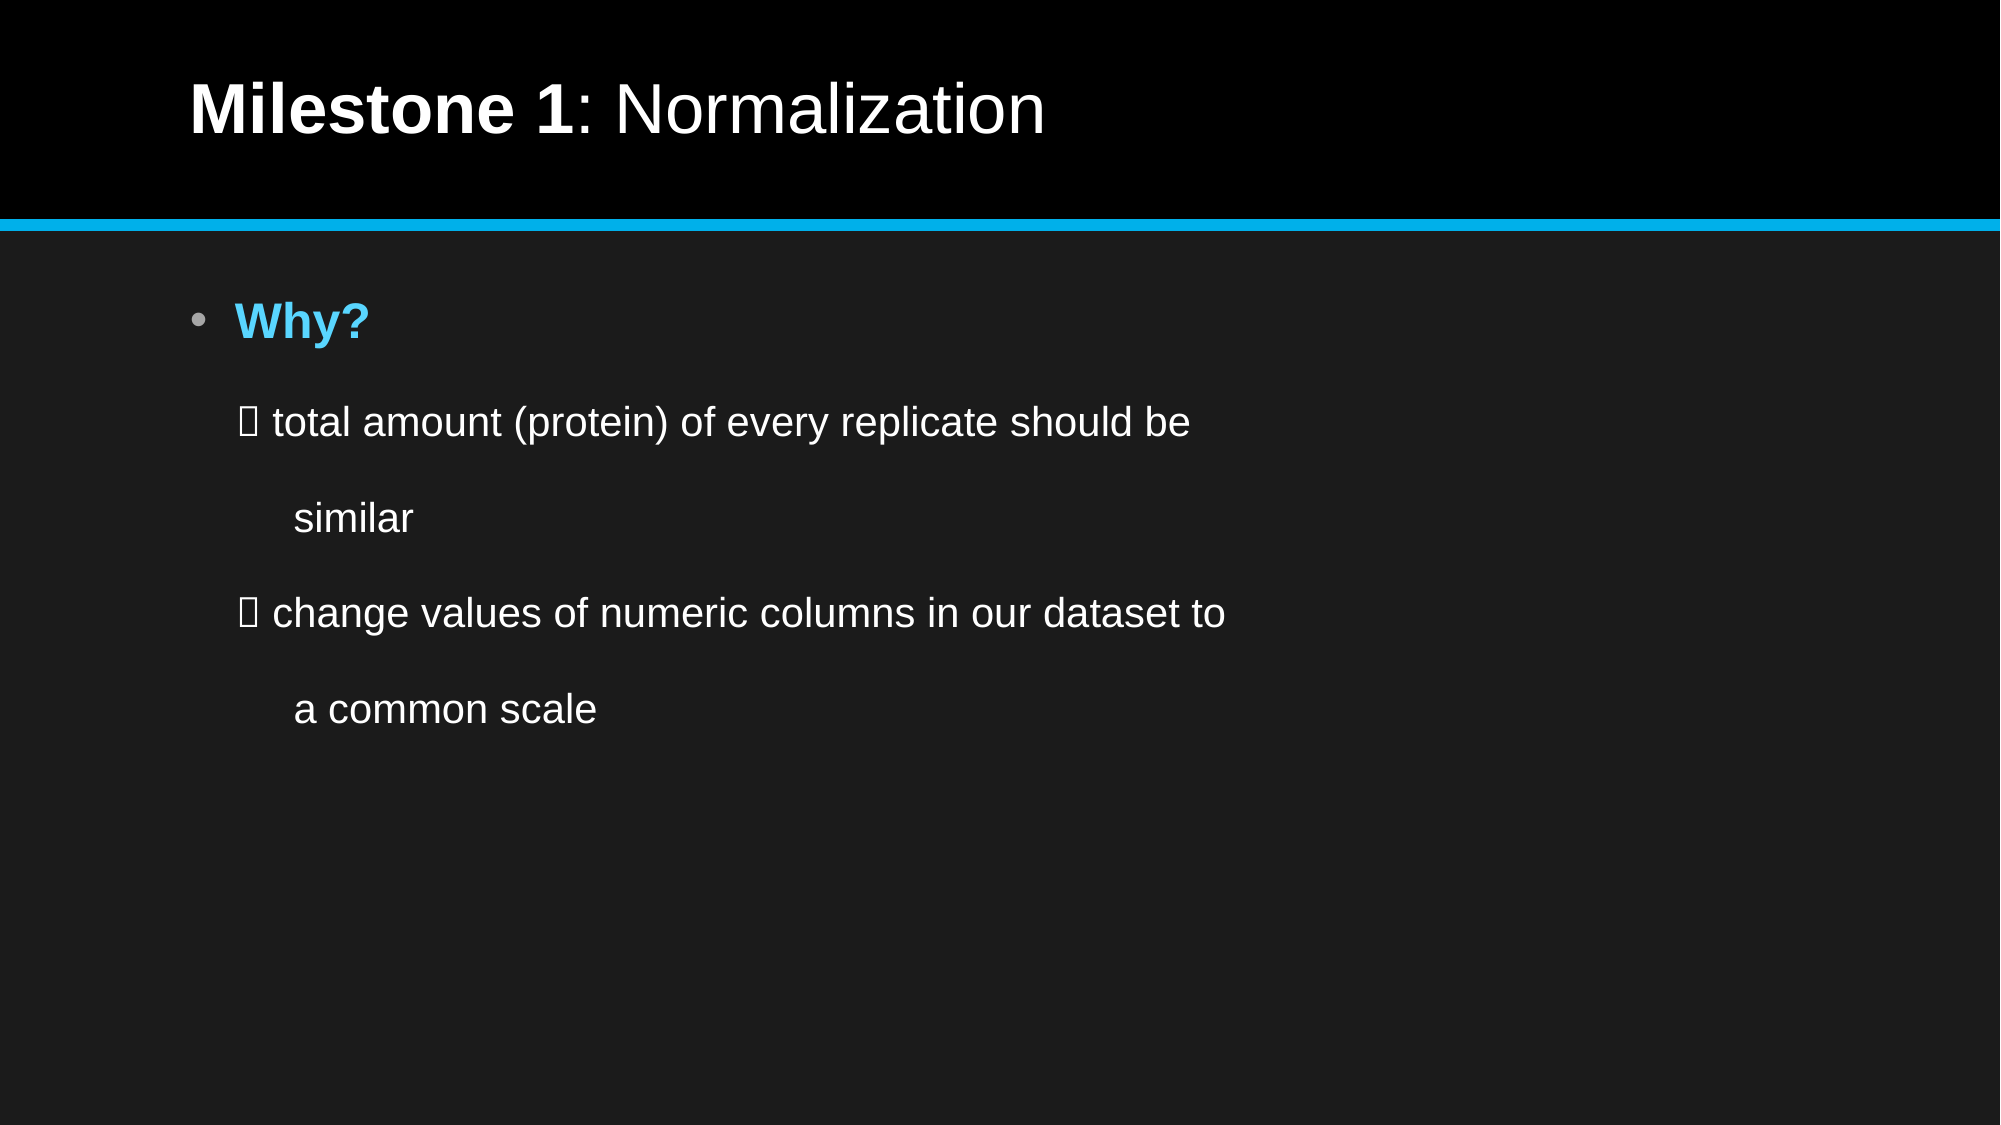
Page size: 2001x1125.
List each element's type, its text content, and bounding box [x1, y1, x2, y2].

list Why?  total amount (protein) of every replicate should be similar  change values of numeric columns in our dataset to a common scale [174, 281, 1270, 1013]
title Milestone 1: Normalization [174, 20, 1825, 201]
